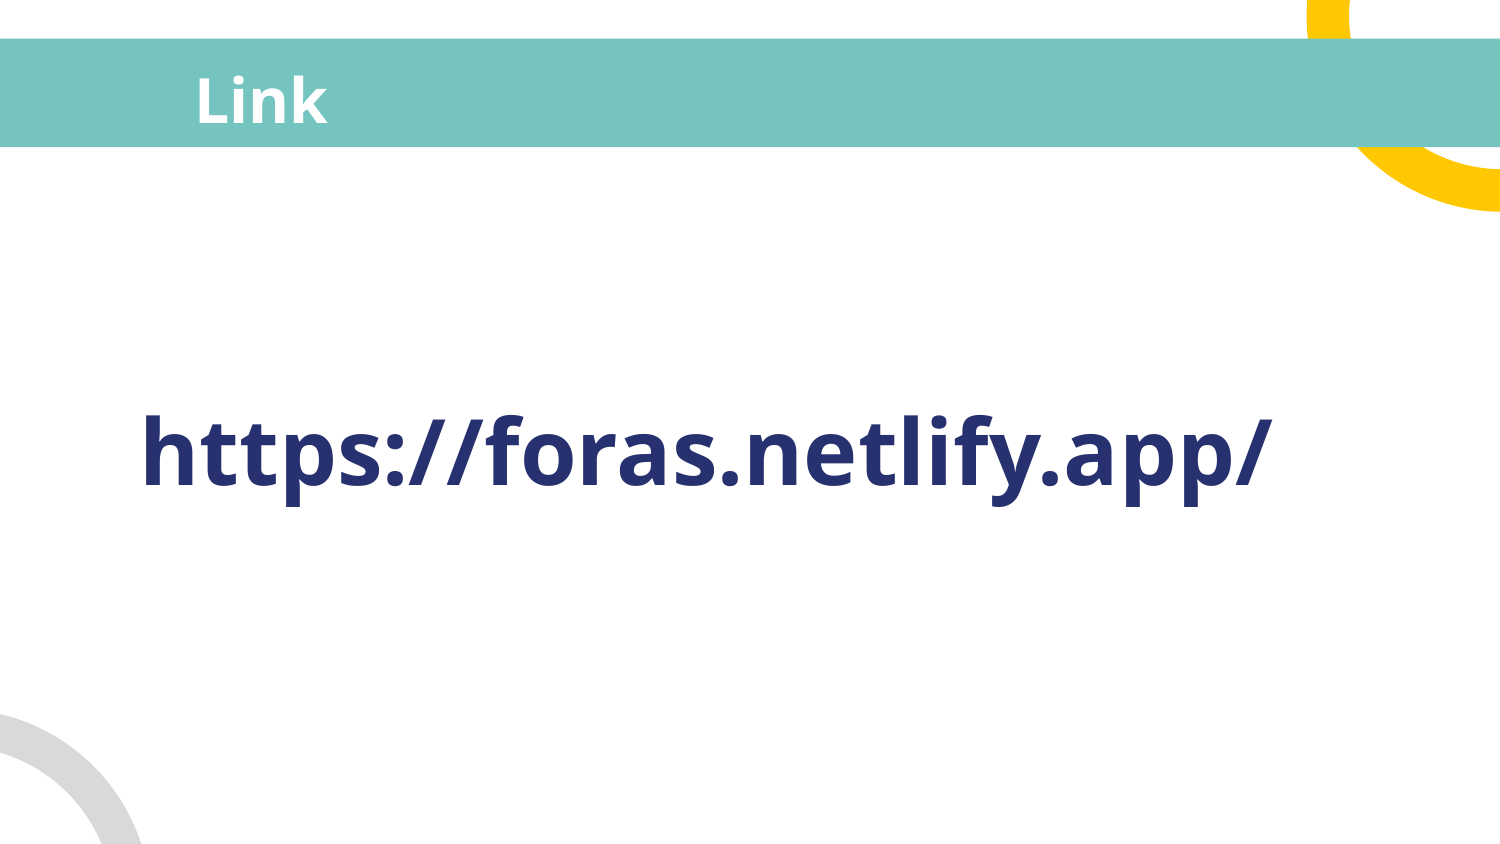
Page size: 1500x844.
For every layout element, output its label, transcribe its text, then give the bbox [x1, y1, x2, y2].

title Link [179, 46, 1449, 141]
text_box https://foras.netlify.app/ [124, 378, 1376, 551]
